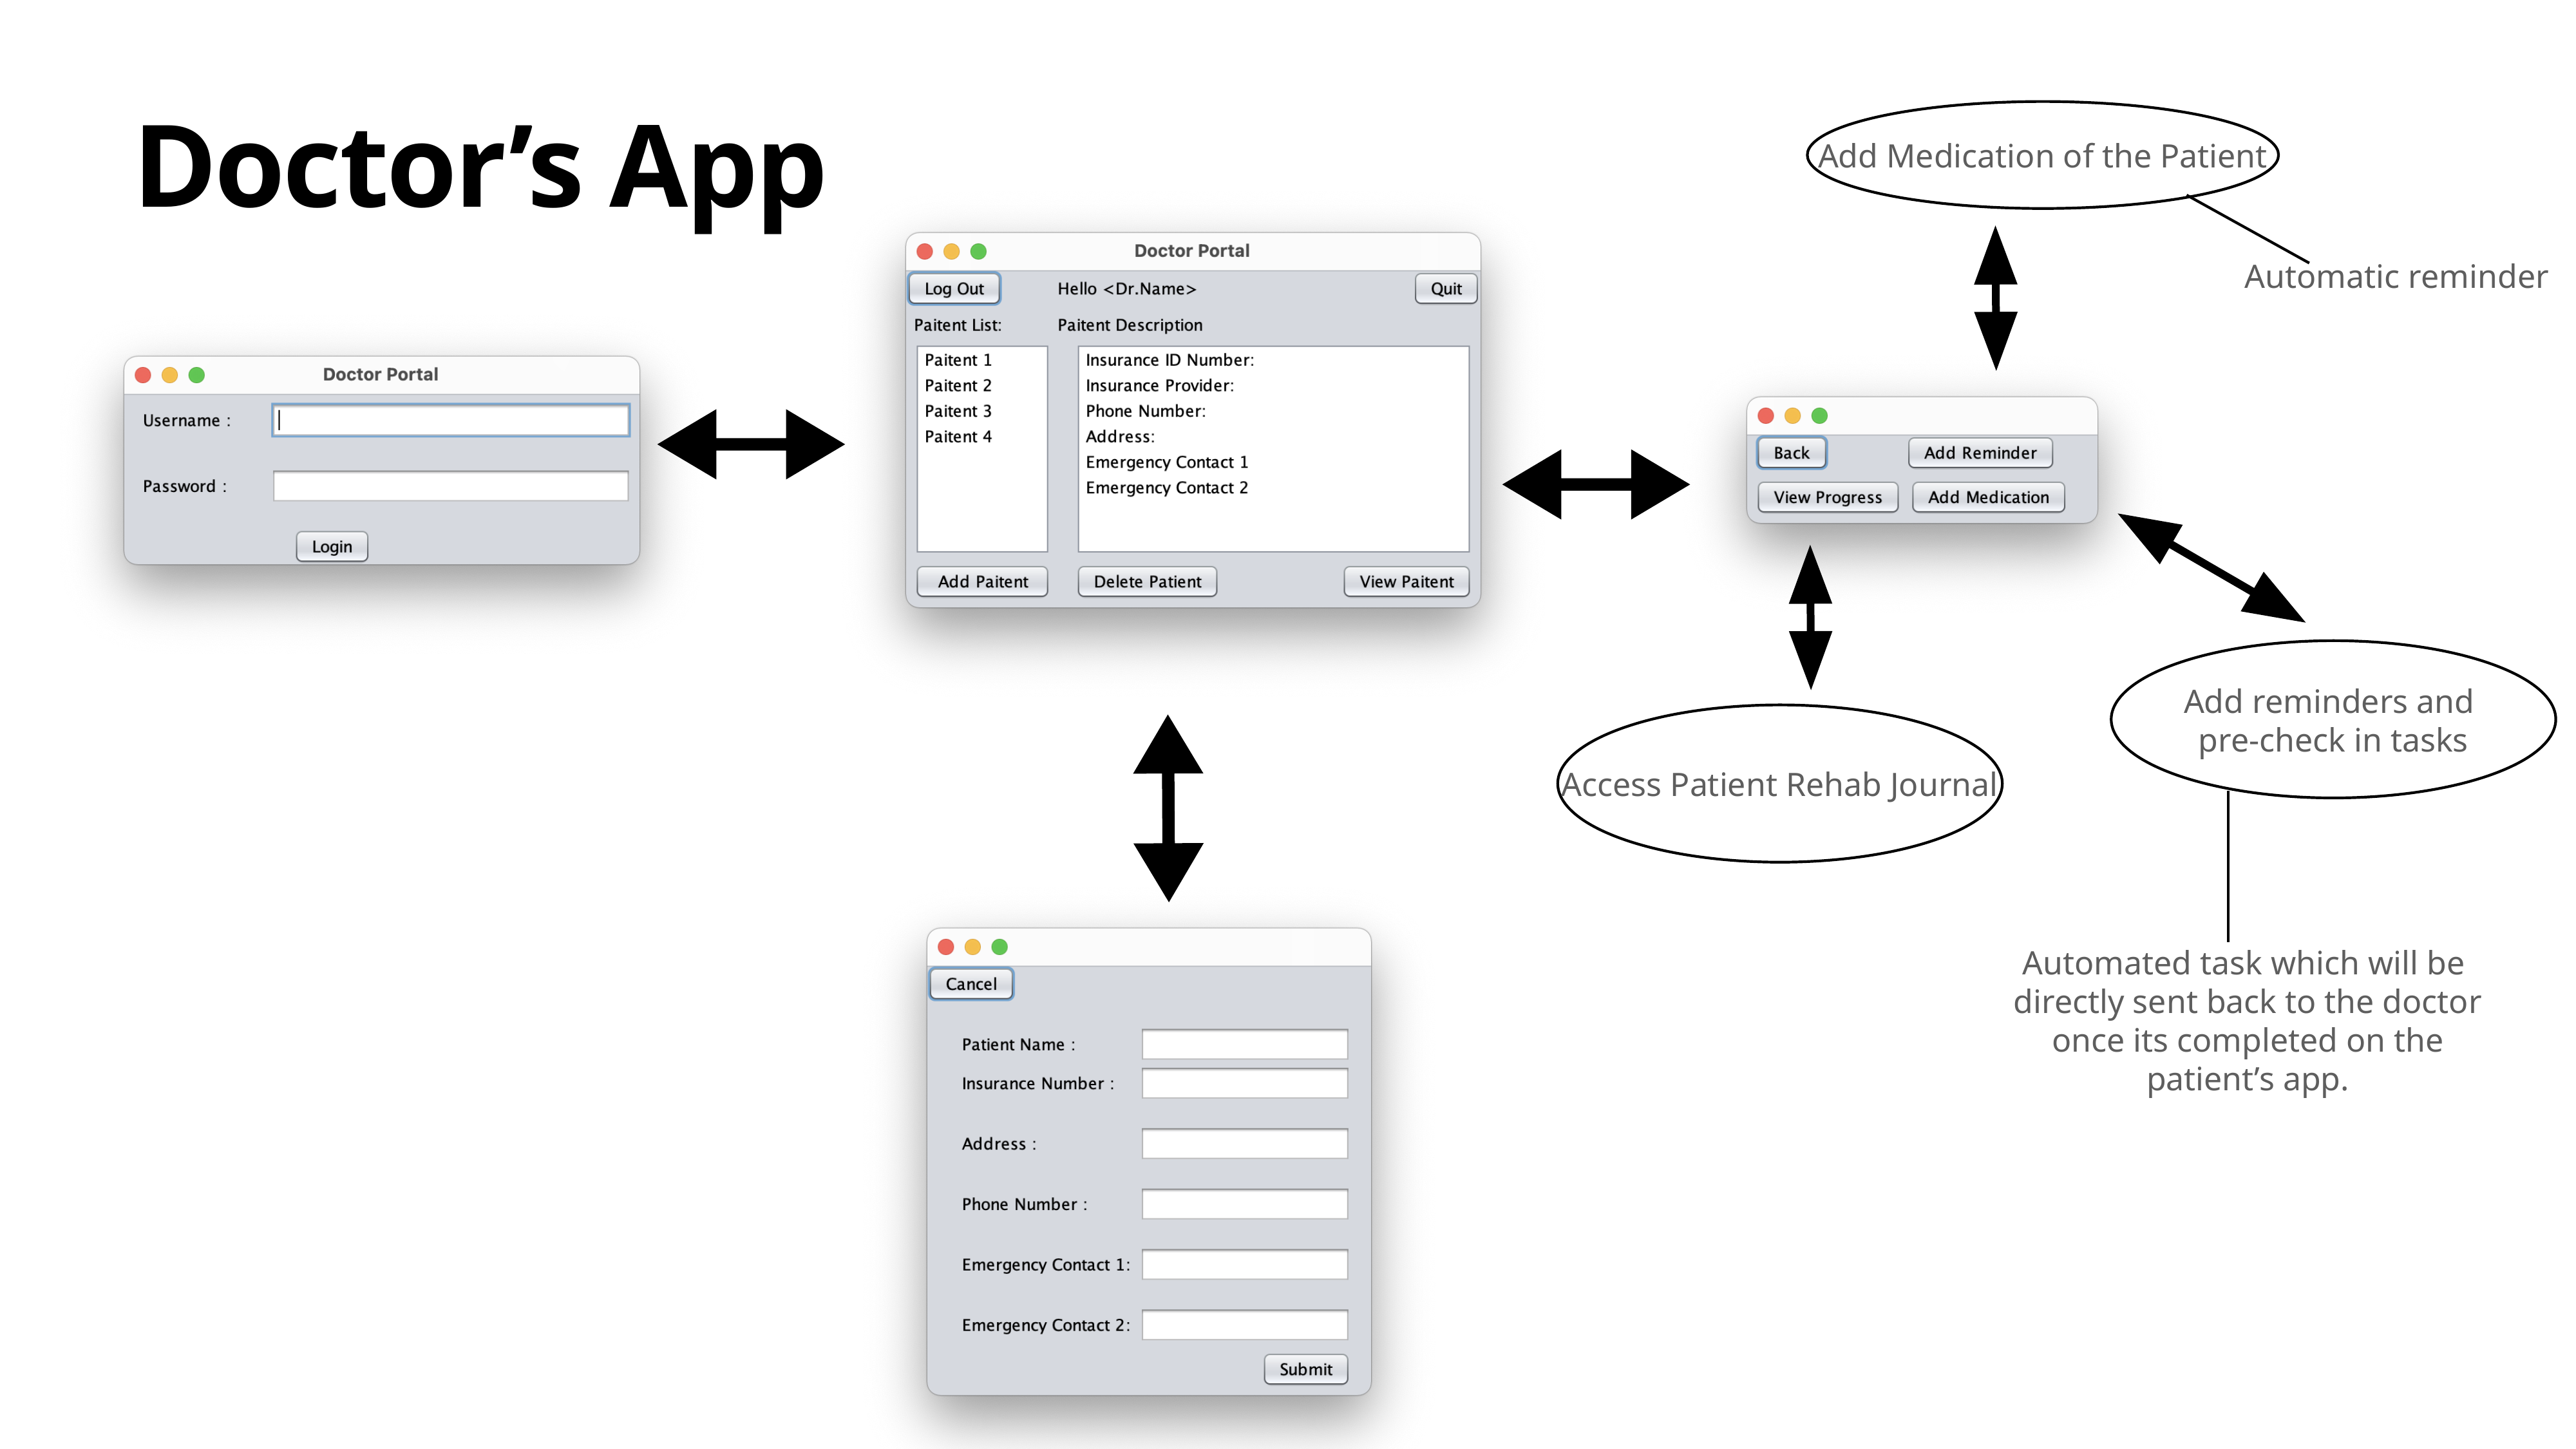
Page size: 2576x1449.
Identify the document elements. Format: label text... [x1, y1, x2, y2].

text_box Access Patient Rehab Journal [1556, 759, 2004, 808]
text_box Add reminders and pre-check in tasks [2178, 675, 2489, 764]
text_box [1833, 180, 2252, 209]
text_box [1788, 623, 1833, 690]
picture [48, 305, 715, 664]
picture [831, 182, 1556, 707]
text_box [2111, 640, 2556, 799]
title Doctor’s App [127, 113, 2449, 266]
picture [1672, 346, 2174, 623]
text_box [1974, 225, 2018, 346]
picture [851, 877, 1447, 1449]
text_box Automated task which will be directly sent back to the doctor once its completed on the patient’s app. [2008, 937, 2488, 1103]
text_box [715, 409, 831, 480]
text_box Automatic reminder [2239, 251, 2555, 300]
text_box Add Medication of the Patient [1812, 130, 2273, 180]
text_box [1569, 705, 1991, 759]
text_box [2273, 144, 2279, 166]
text_box [1569, 808, 1991, 862]
text_box [1133, 714, 1204, 877]
text_box [2174, 523, 2306, 623]
text_box [1807, 144, 1812, 166]
text_box [1556, 449, 1672, 520]
text_box [1834, 101, 2252, 130]
